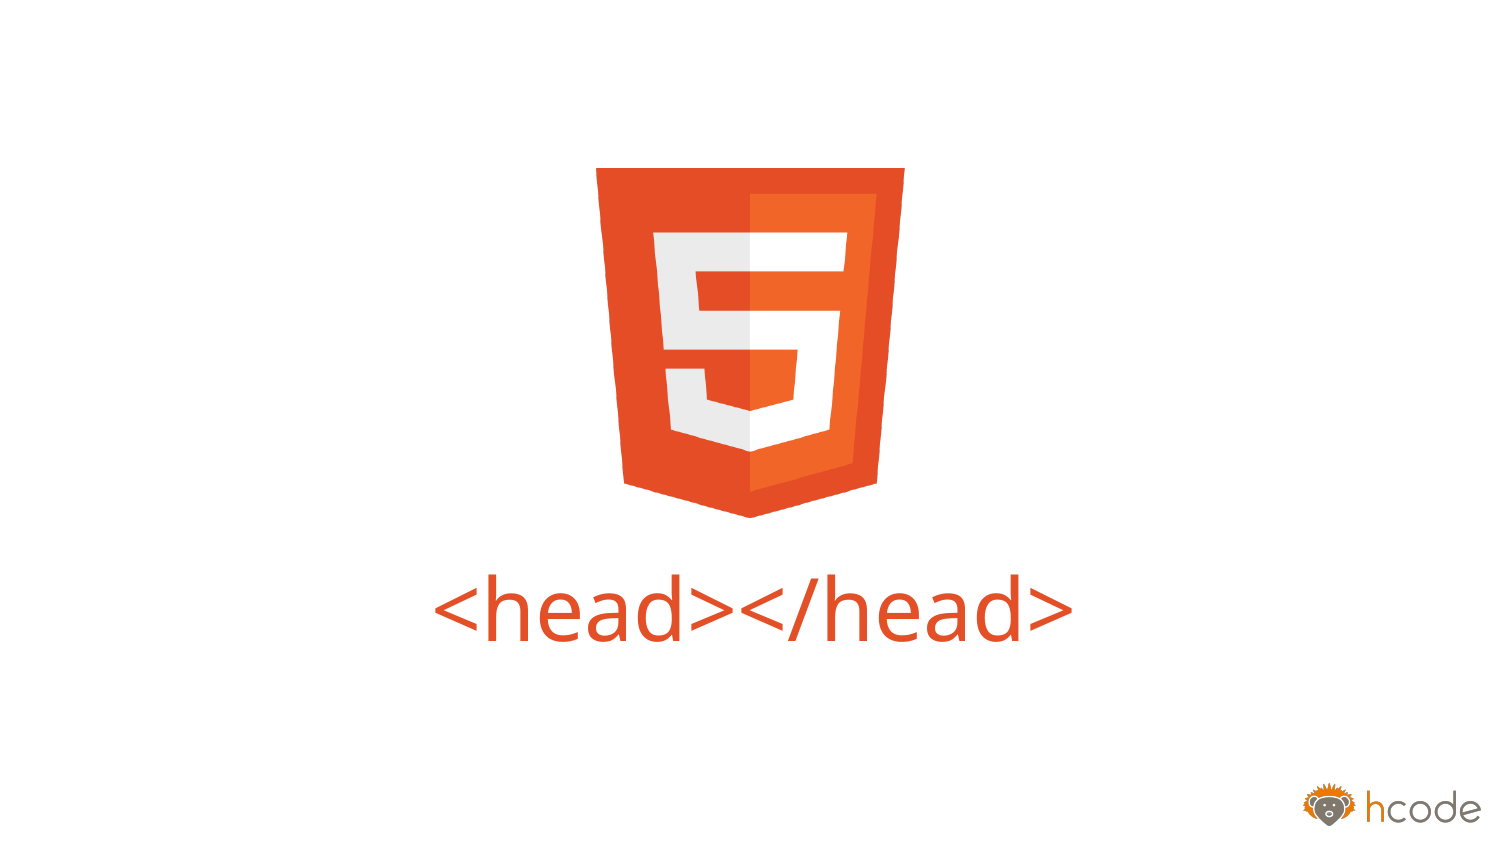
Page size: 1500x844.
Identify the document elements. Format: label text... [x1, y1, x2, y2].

text_box <head></head> [60, 539, 1448, 668]
picture [575, 168, 925, 518]
picture [1303, 783, 1482, 827]
